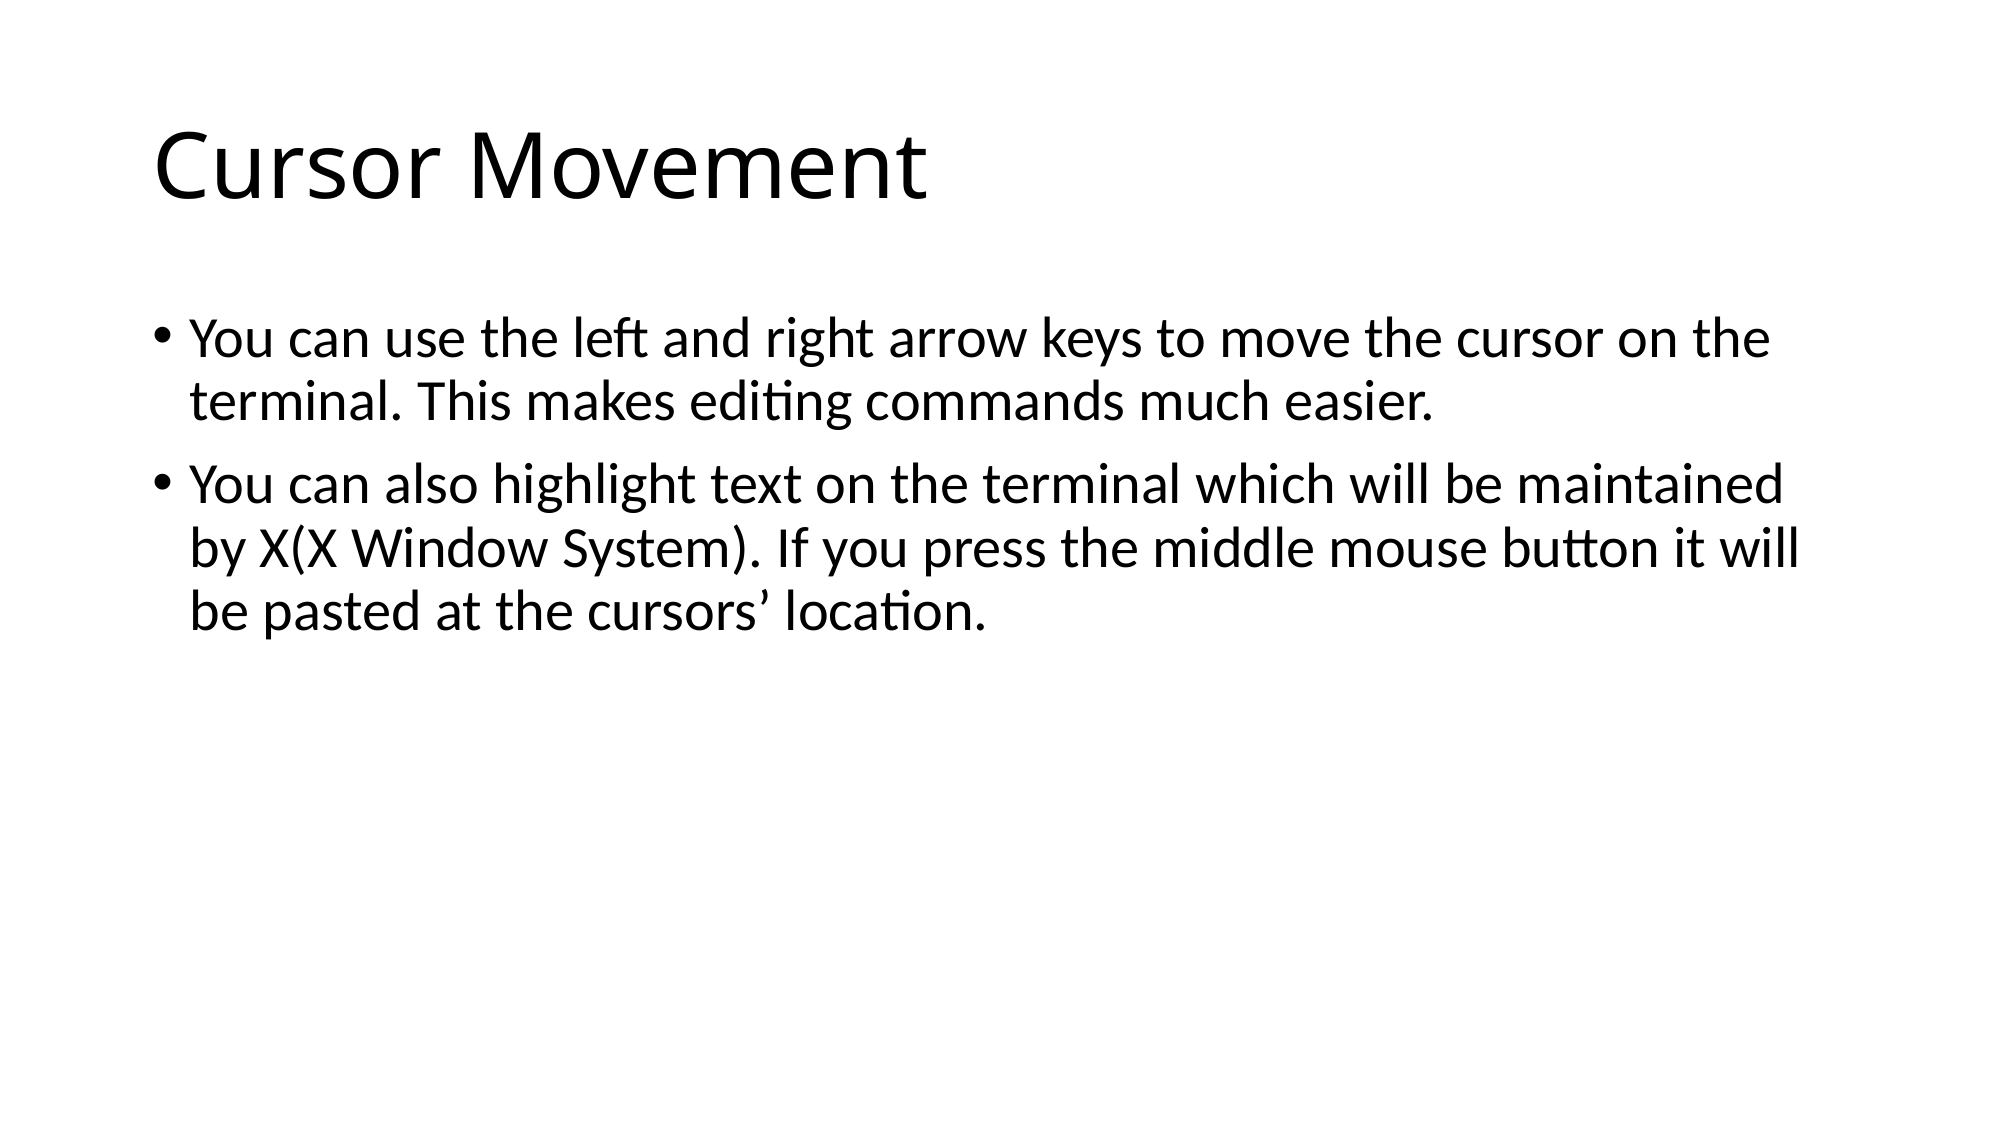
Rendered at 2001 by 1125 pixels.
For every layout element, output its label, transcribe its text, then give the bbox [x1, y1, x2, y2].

list You can use the left and right arrow keys to move the cursor on the terminal. This makes editing commands much easier. You can also highlight text on the terminal which will be maintained by X(X Window System). If you press the middle mouse button it will be pasted at the cursors’ location. [137, 299, 1863, 1014]
title Cursor Movement [137, 59, 1863, 278]
